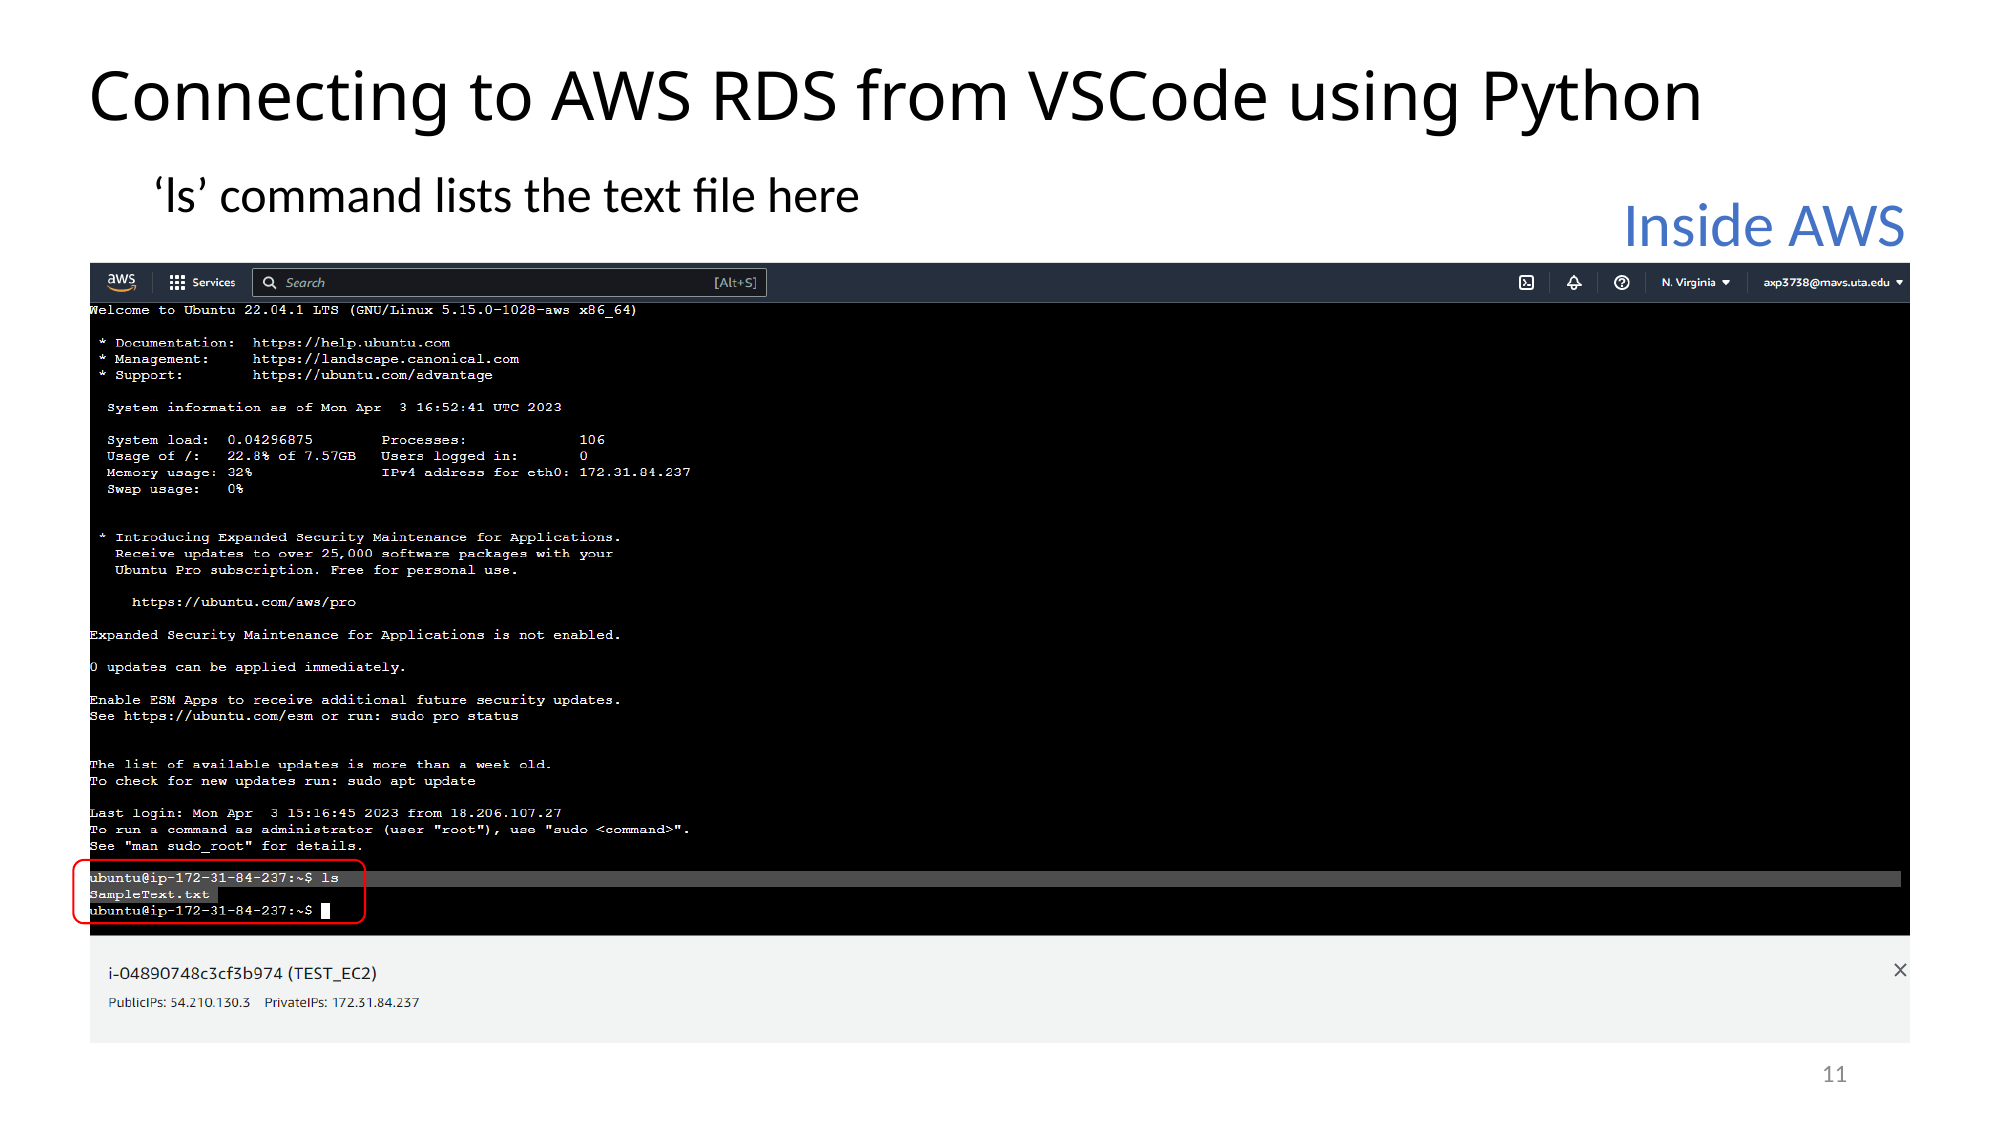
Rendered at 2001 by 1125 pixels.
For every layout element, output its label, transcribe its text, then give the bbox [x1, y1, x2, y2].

picture [89, 258, 1910, 1043]
text_box ‘ls’ command lists the text file here [137, 161, 1519, 225]
text_box Connecting to AWS RDS from VSCode using Python [73, 35, 1951, 161]
text_box [72, 858, 89, 925]
text_box Inside AWS [1608, 176, 1922, 267]
slide_number 11 [1412, 1043, 1863, 1103]
